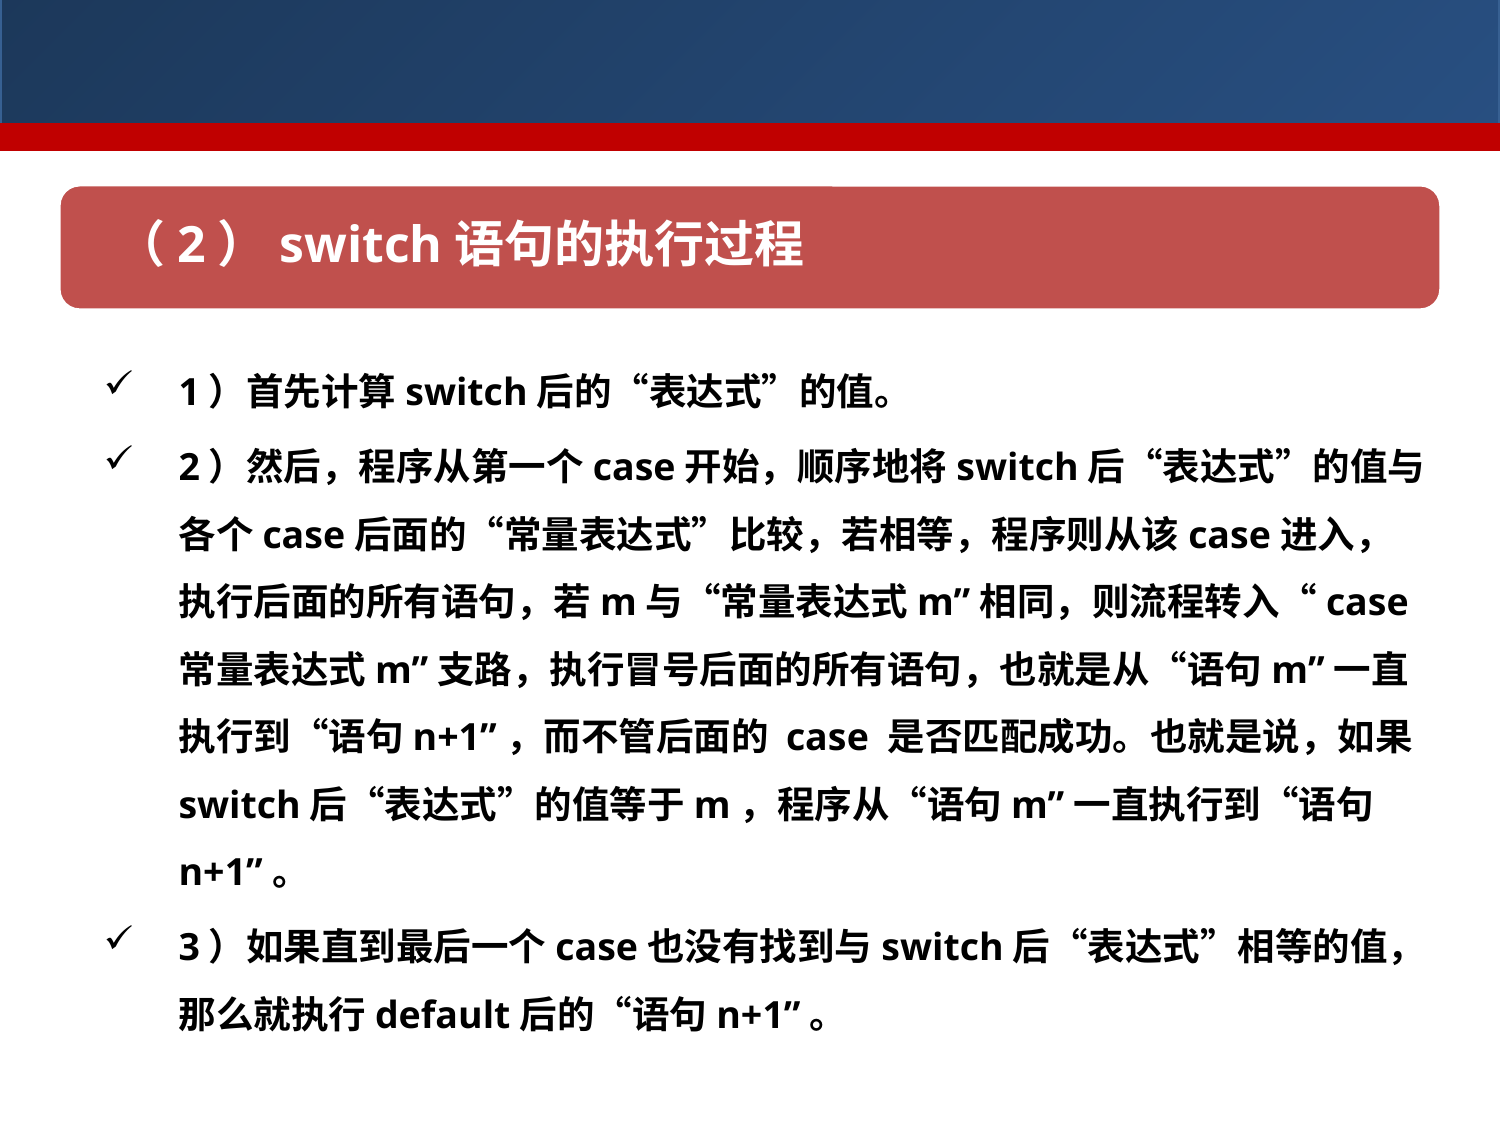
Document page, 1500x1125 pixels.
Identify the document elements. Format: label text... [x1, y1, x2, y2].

list 1）首先计算switch后的“表达式”的值。 2）然后，程序从第一个case开始，顺序地将switch后“表达式”的值与各个case后面的“常量表达式”比较，若相等，程序则从该case进入，执行后面的所有语句，若m与“常量表达式m”相同，则流程转入“case常量表达式m”支路，执行冒号后面的所有语句，也就是从“语句m”一直执行到“语句n+1”，而不管后面的 case 是否匹配成功。也就是说，如果switch后“表达式”的值等于m，程序从“语句m”一直执行到“语句n+1”。 3）如果直到最后一个case也没有找到与switch后“表达式”相等的值，那么就执行default后的“语句n+1”。 [88, 337, 1442, 965]
list （2）switch语句的执行过程 [100, 205, 822, 289]
